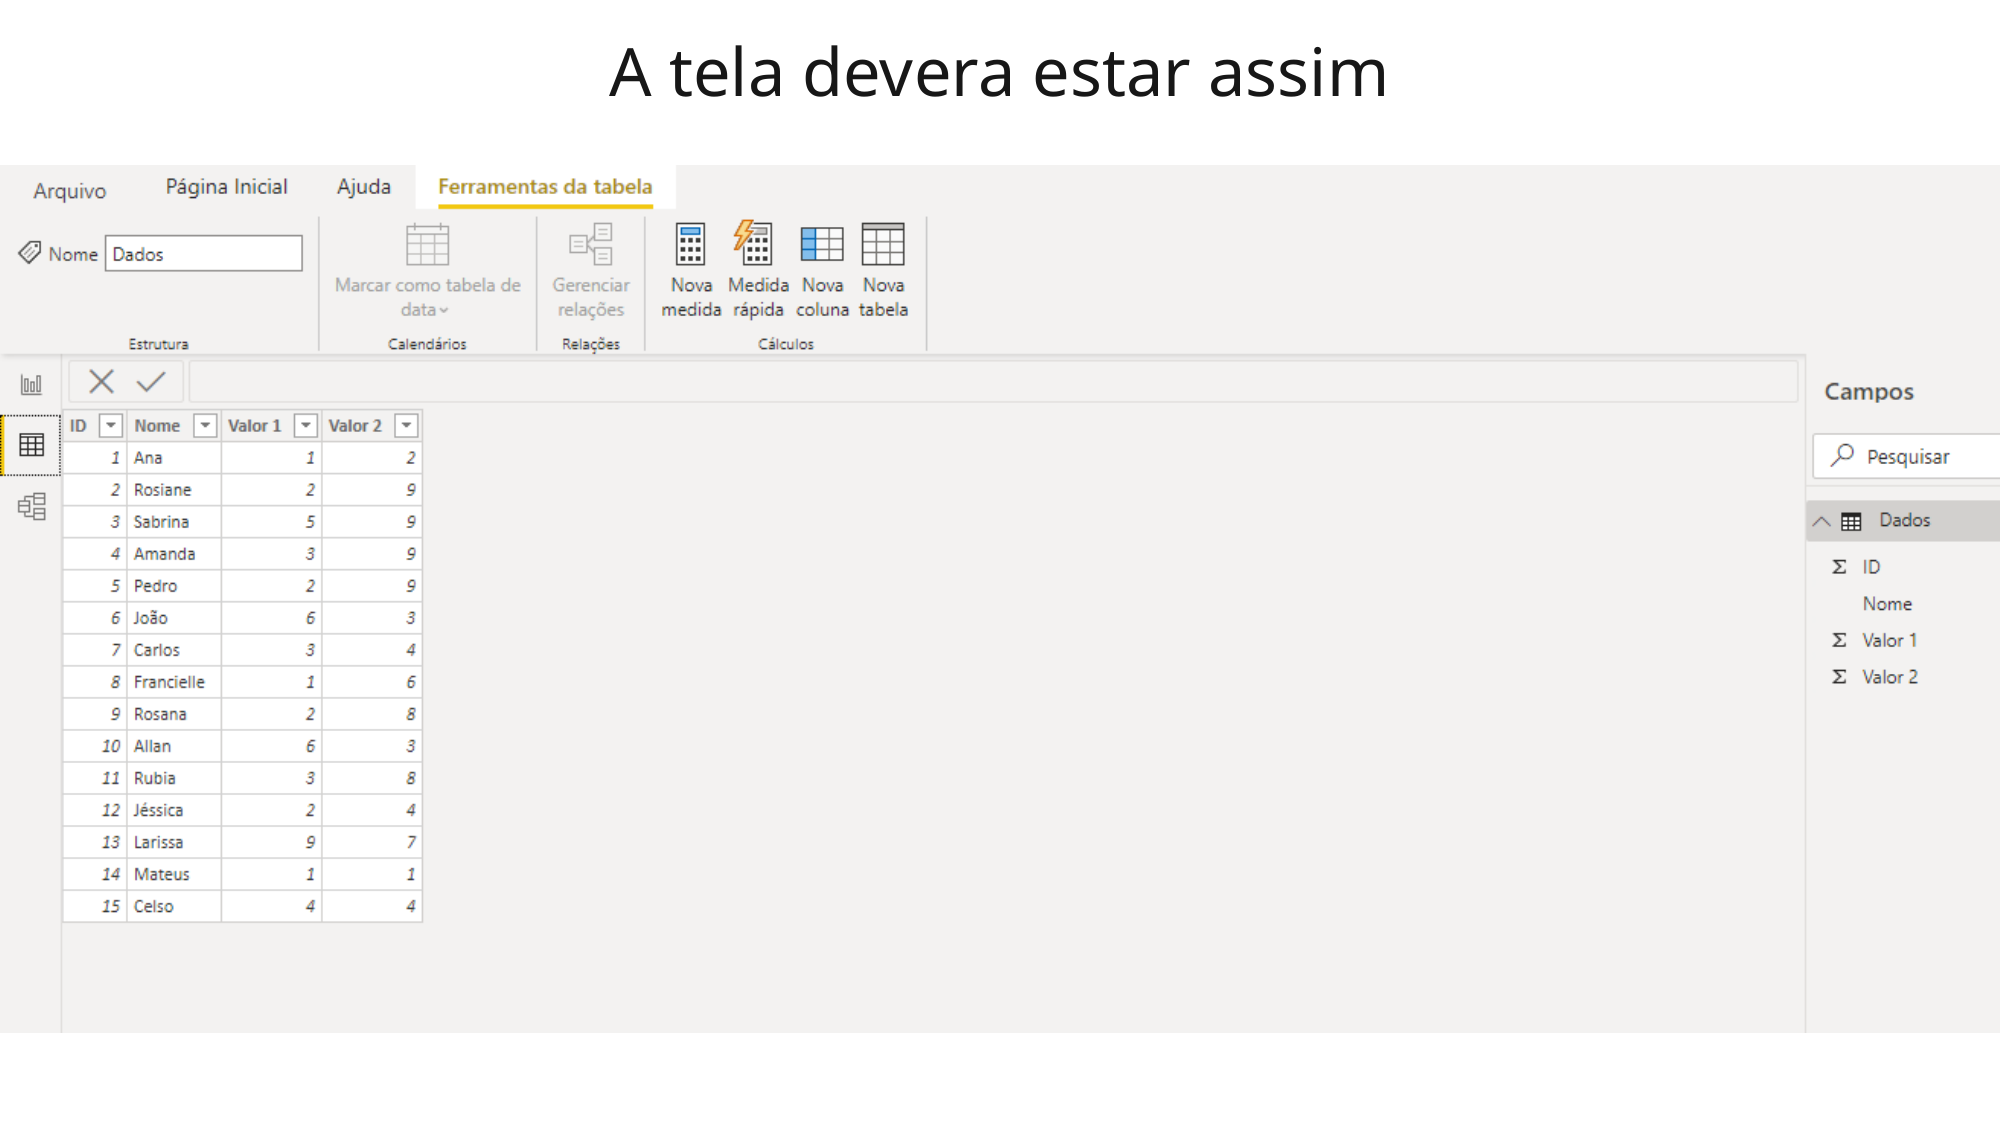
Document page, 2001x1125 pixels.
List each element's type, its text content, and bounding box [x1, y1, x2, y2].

picture [0, 165, 2000, 1033]
text_box A tela devera estar assim [167, 22, 1833, 118]
